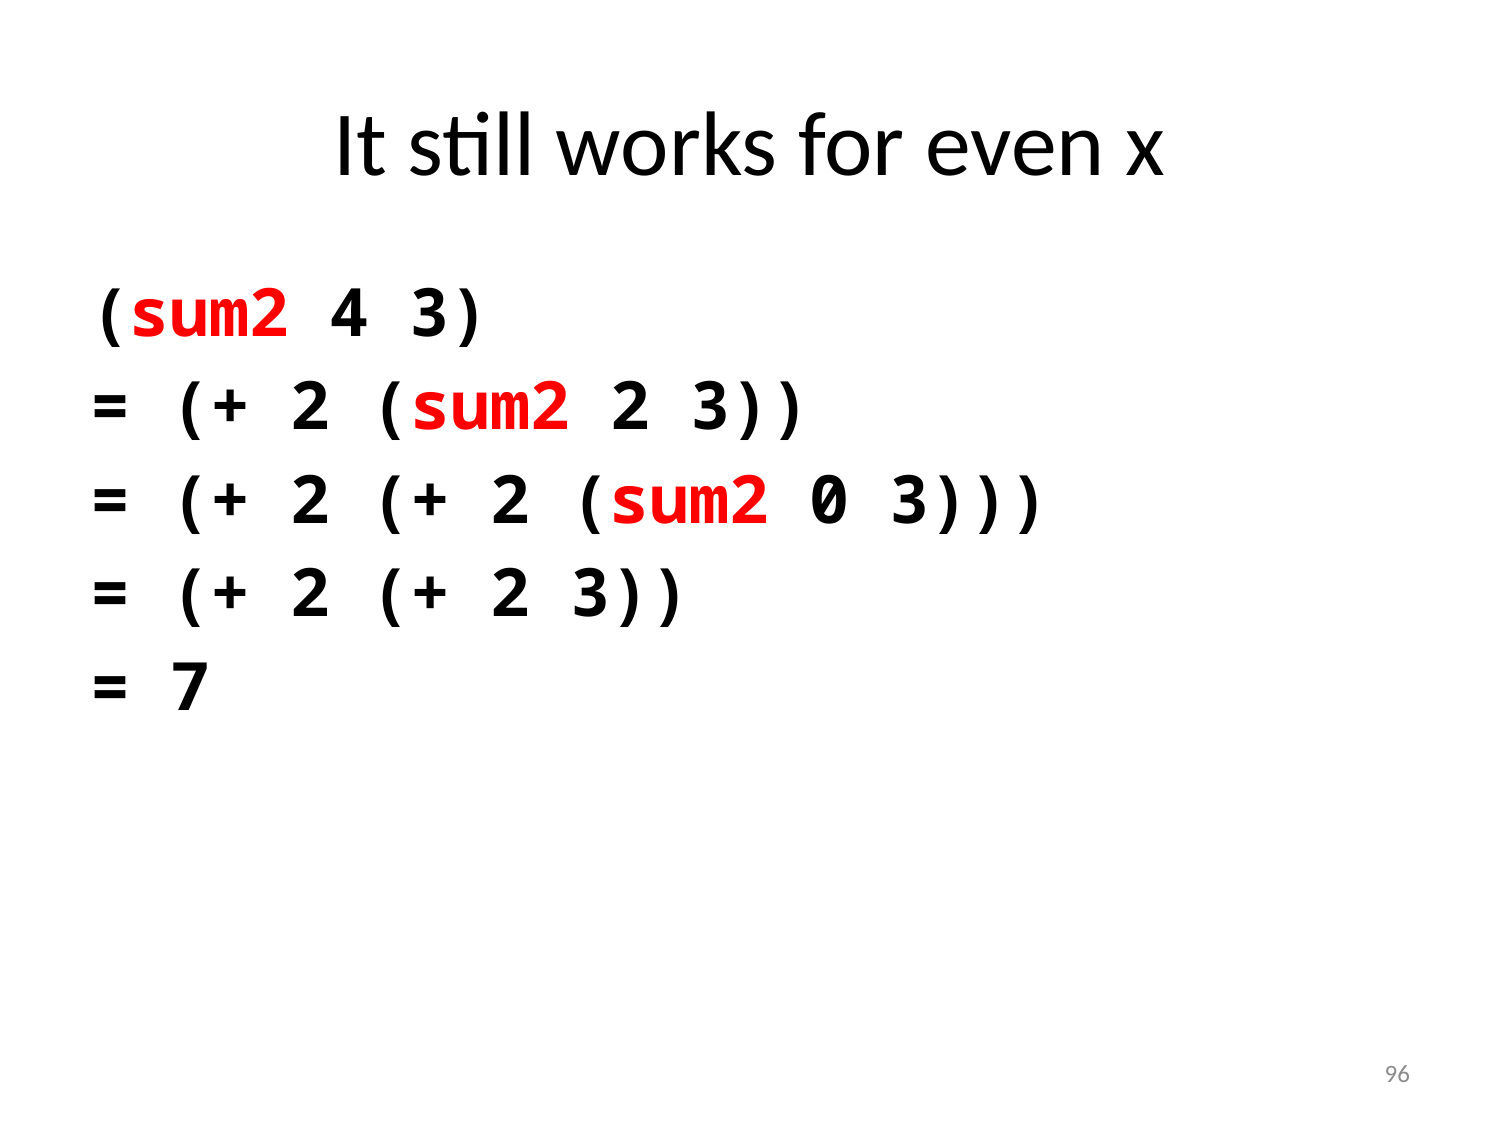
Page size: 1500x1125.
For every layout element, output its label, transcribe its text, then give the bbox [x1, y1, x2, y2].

list (sum2 4 3) = (+ 2 (sum2 2 3)) = (+ 2 (+ 2 (sum2 0 3))) = (+ 2 (+ 2 3)) = 7 [75, 262, 1425, 1005]
slide_number 96 [1074, 1042, 1425, 1103]
title It still works for even x [75, 45, 1425, 233]
